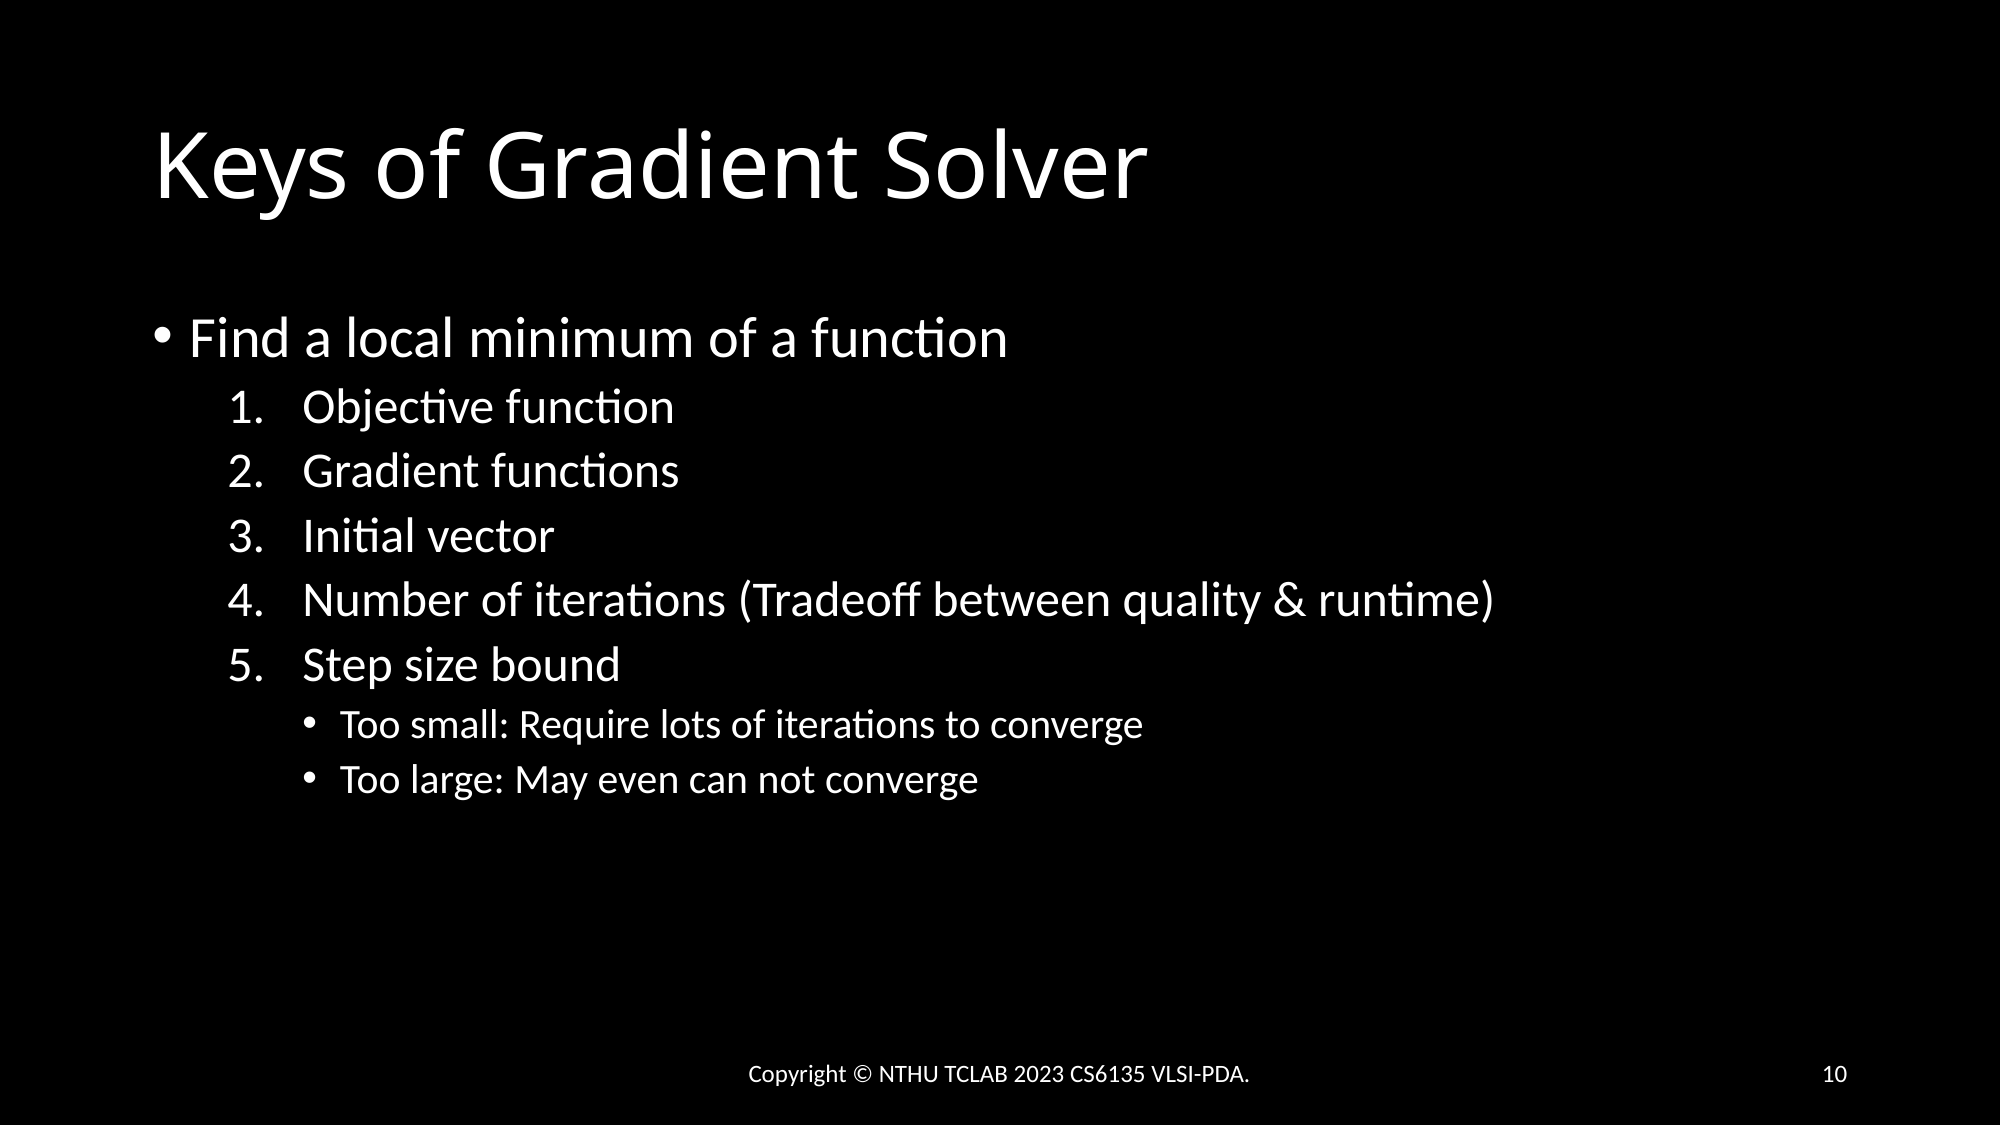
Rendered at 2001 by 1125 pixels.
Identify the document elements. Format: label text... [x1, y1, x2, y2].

list Find a local minimum of a function Objective function Gradient functions Initial vector Number of iterations (Tradeoff between quality & runtime) Step size bound Too small: Require lots of iterations to converge Too large: May even can not converge [137, 299, 1863, 1014]
slide_number 10 [1412, 1042, 1863, 1103]
title Keys of Gradient Solver [137, 59, 1863, 278]
footer Copyright © NTHU TCLAB 2023 CS6135 VLSI-PDA. [662, 1042, 1338, 1103]
